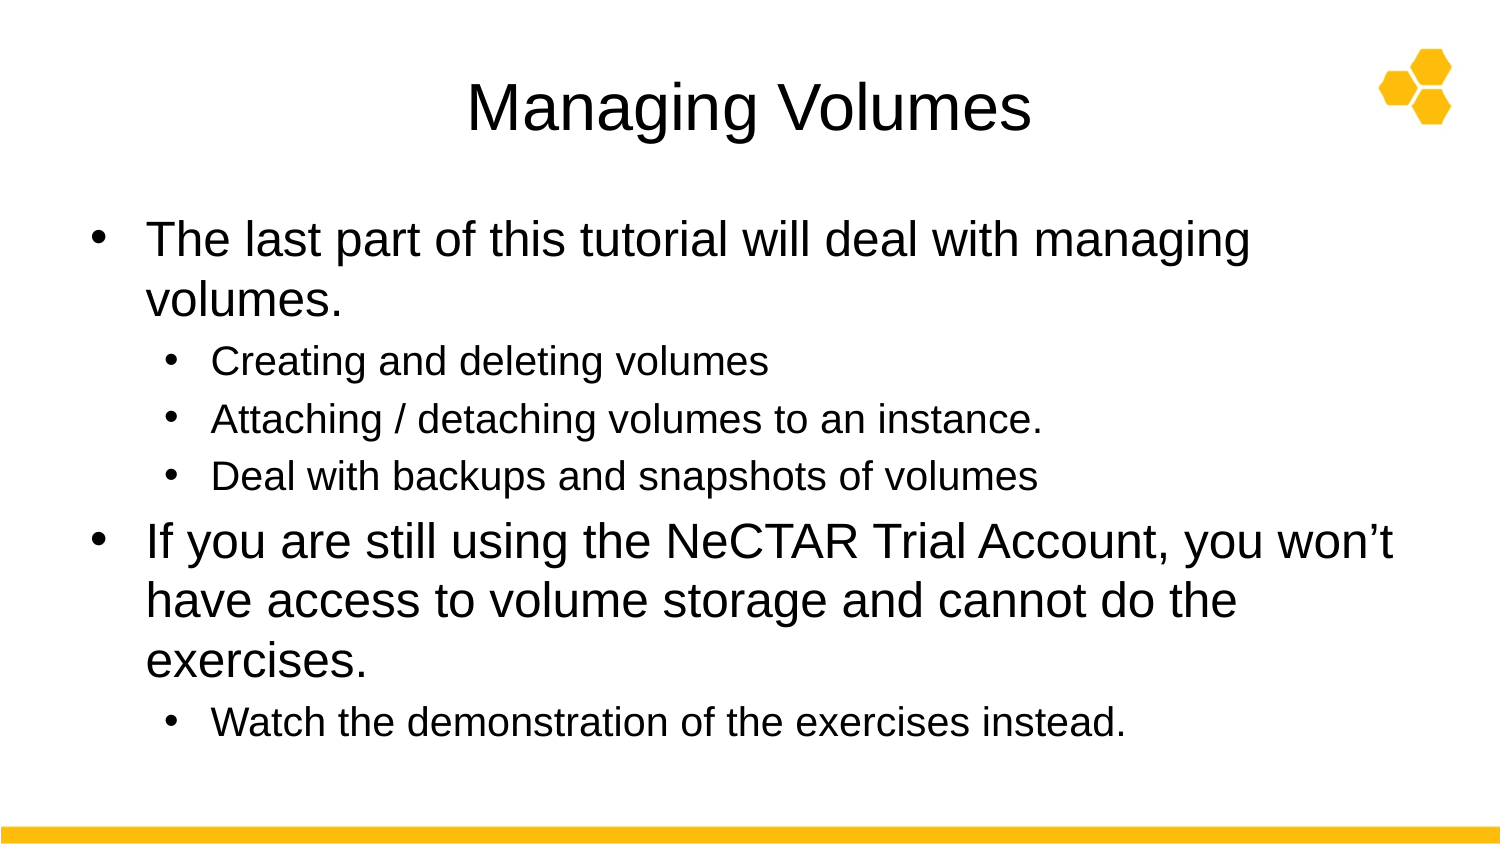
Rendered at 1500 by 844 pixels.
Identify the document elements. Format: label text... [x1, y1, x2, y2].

list The last part of this tutorial will deal with managing volumes. Creating and deleting volumes Attaching / detaching volumes to an instance. Deal with backups and snapshots of volumes If you are still using the NeCTAR Trial Account, you won’t have access to volume storage and cannot do the exercises. Watch the demonstration of the exercises instead. [75, 199, 1425, 754]
picture [0, 0, 1500, 844]
title Managing Volumes [75, 33, 1425, 175]
